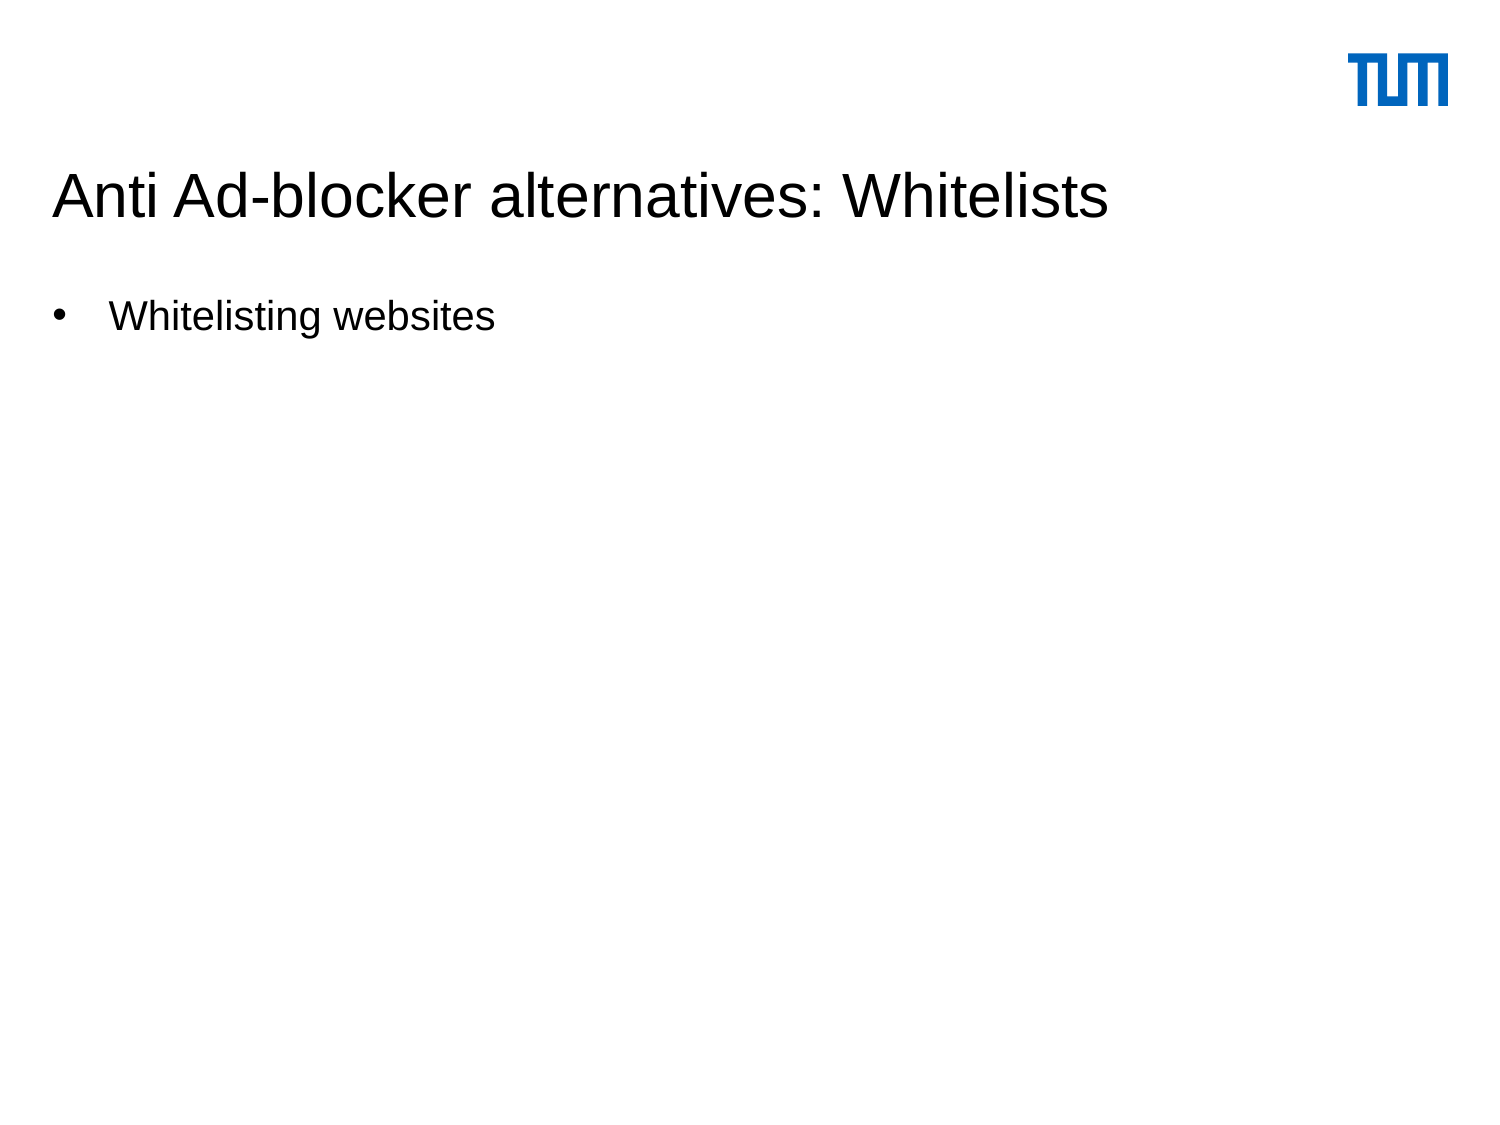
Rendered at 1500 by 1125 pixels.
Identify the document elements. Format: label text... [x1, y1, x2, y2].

list Whitelisting websites [52, 288, 1449, 1018]
title Anti Ad-blocker alternatives: Whitelists [52, 162, 1449, 231]
